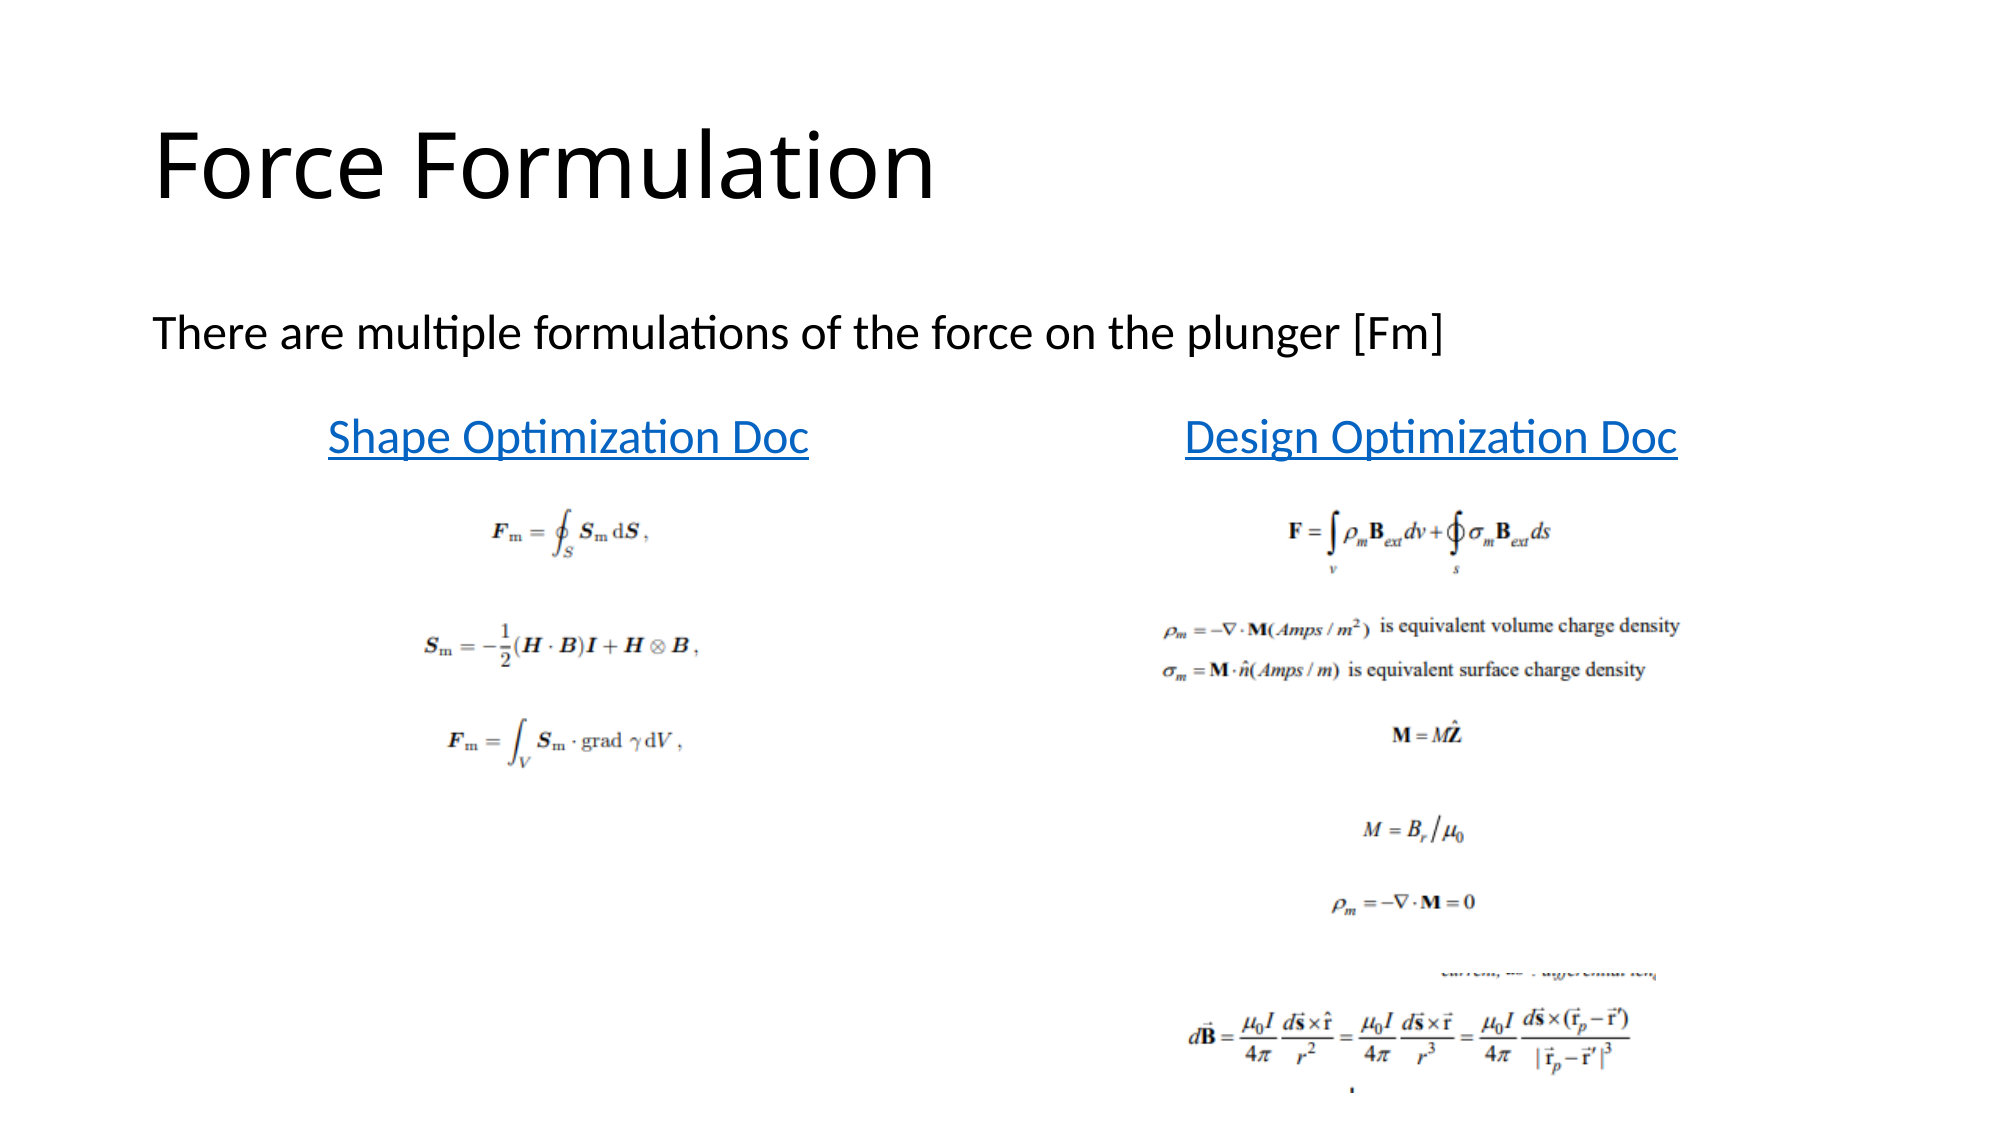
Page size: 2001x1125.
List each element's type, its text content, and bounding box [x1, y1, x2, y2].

picture [406, 614, 732, 675]
text_box Design Optimization Doc [999, 403, 1863, 473]
picture [1152, 614, 1711, 689]
title Force Formulation [137, 59, 1863, 278]
picture [1169, 973, 1656, 1093]
list There are multiple formulations of the force on the plunger [Fm] [137, 299, 1863, 369]
text_box Shape Optimization Doc [137, 403, 999, 472]
picture [477, 506, 661, 564]
picture [1337, 800, 1525, 862]
picture [1278, 507, 1584, 580]
picture [1326, 880, 1500, 925]
picture [436, 709, 701, 776]
picture [1377, 709, 1486, 760]
